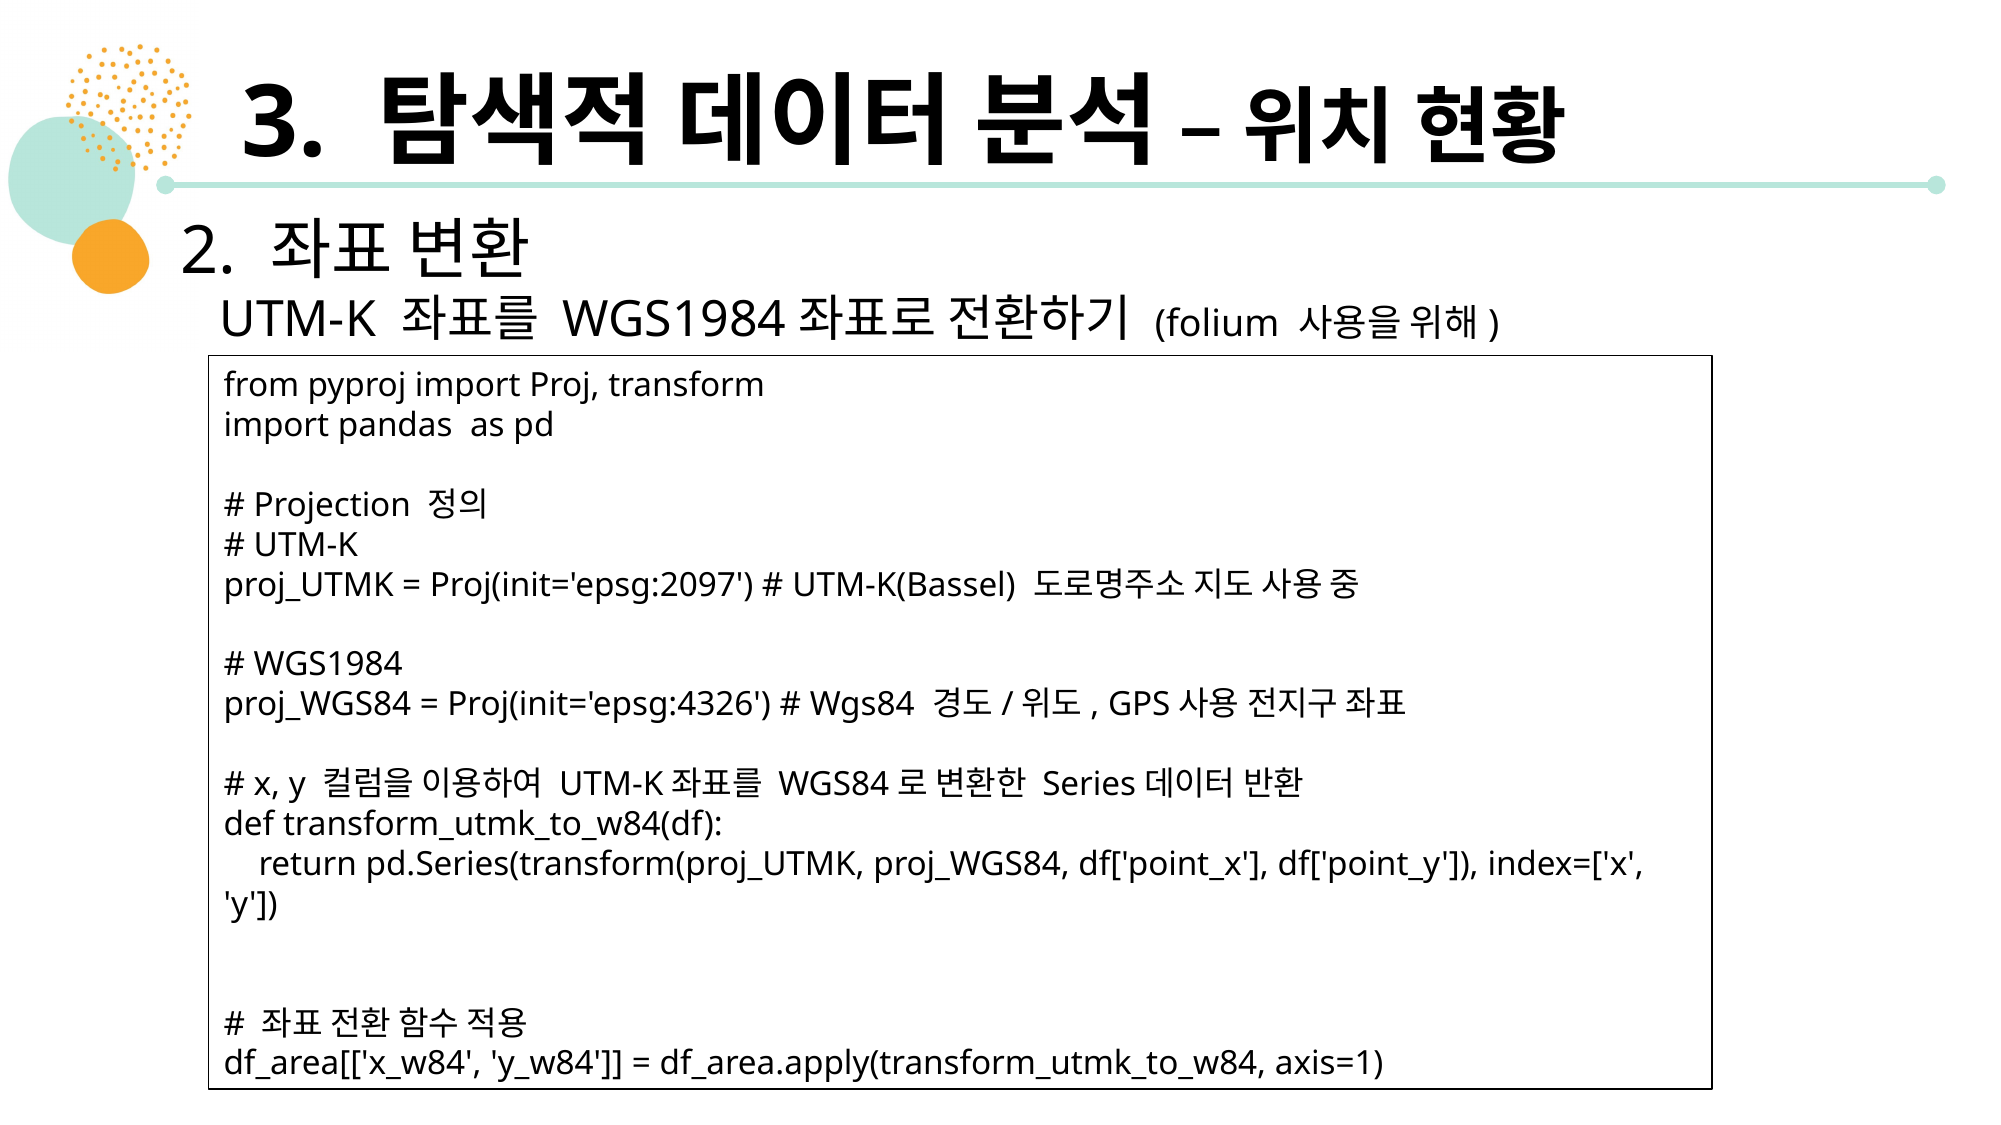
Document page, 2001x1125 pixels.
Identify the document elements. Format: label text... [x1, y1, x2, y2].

picture [0, 0, 199, 352]
text_box 2. 좌표 변환 UTM-K 좌표를 WGS1984좌표로 전환하기 (folium 사용을 위해) [165, 199, 1859, 355]
text_box from pyproj import Proj, transform import pandas as pd # Projection 정의 # UTM-K proj_UTMK = Proj(init='epsg:2097') # UTM-K(Bassel) 도로명주소 지도 사용 중 # WGS1984 proj_WGS84 = Proj(init='epsg:4326') # Wgs84 경도/위도, GPS사용 전지구 좌표 # x, y 컬럼을 이용하여 UTM-K좌표를 WGS84로 변환한 Series데이터 반환 def transform_utmk_to_w84(df): return pd.Series(transform(proj_UTMK, proj_WGS84, df['point_x'], df['point_y']), index=['x', 'y']) # 좌표 전환 함수 적용 df_area[['x_w84', 'y_w84']] = df_area.apply(transform_utmk_to_w84, axis=1) [208, 355, 1713, 1090]
text_box 3. 탐색적 데이터 분석 – 위치 현황 [226, 48, 1863, 184]
